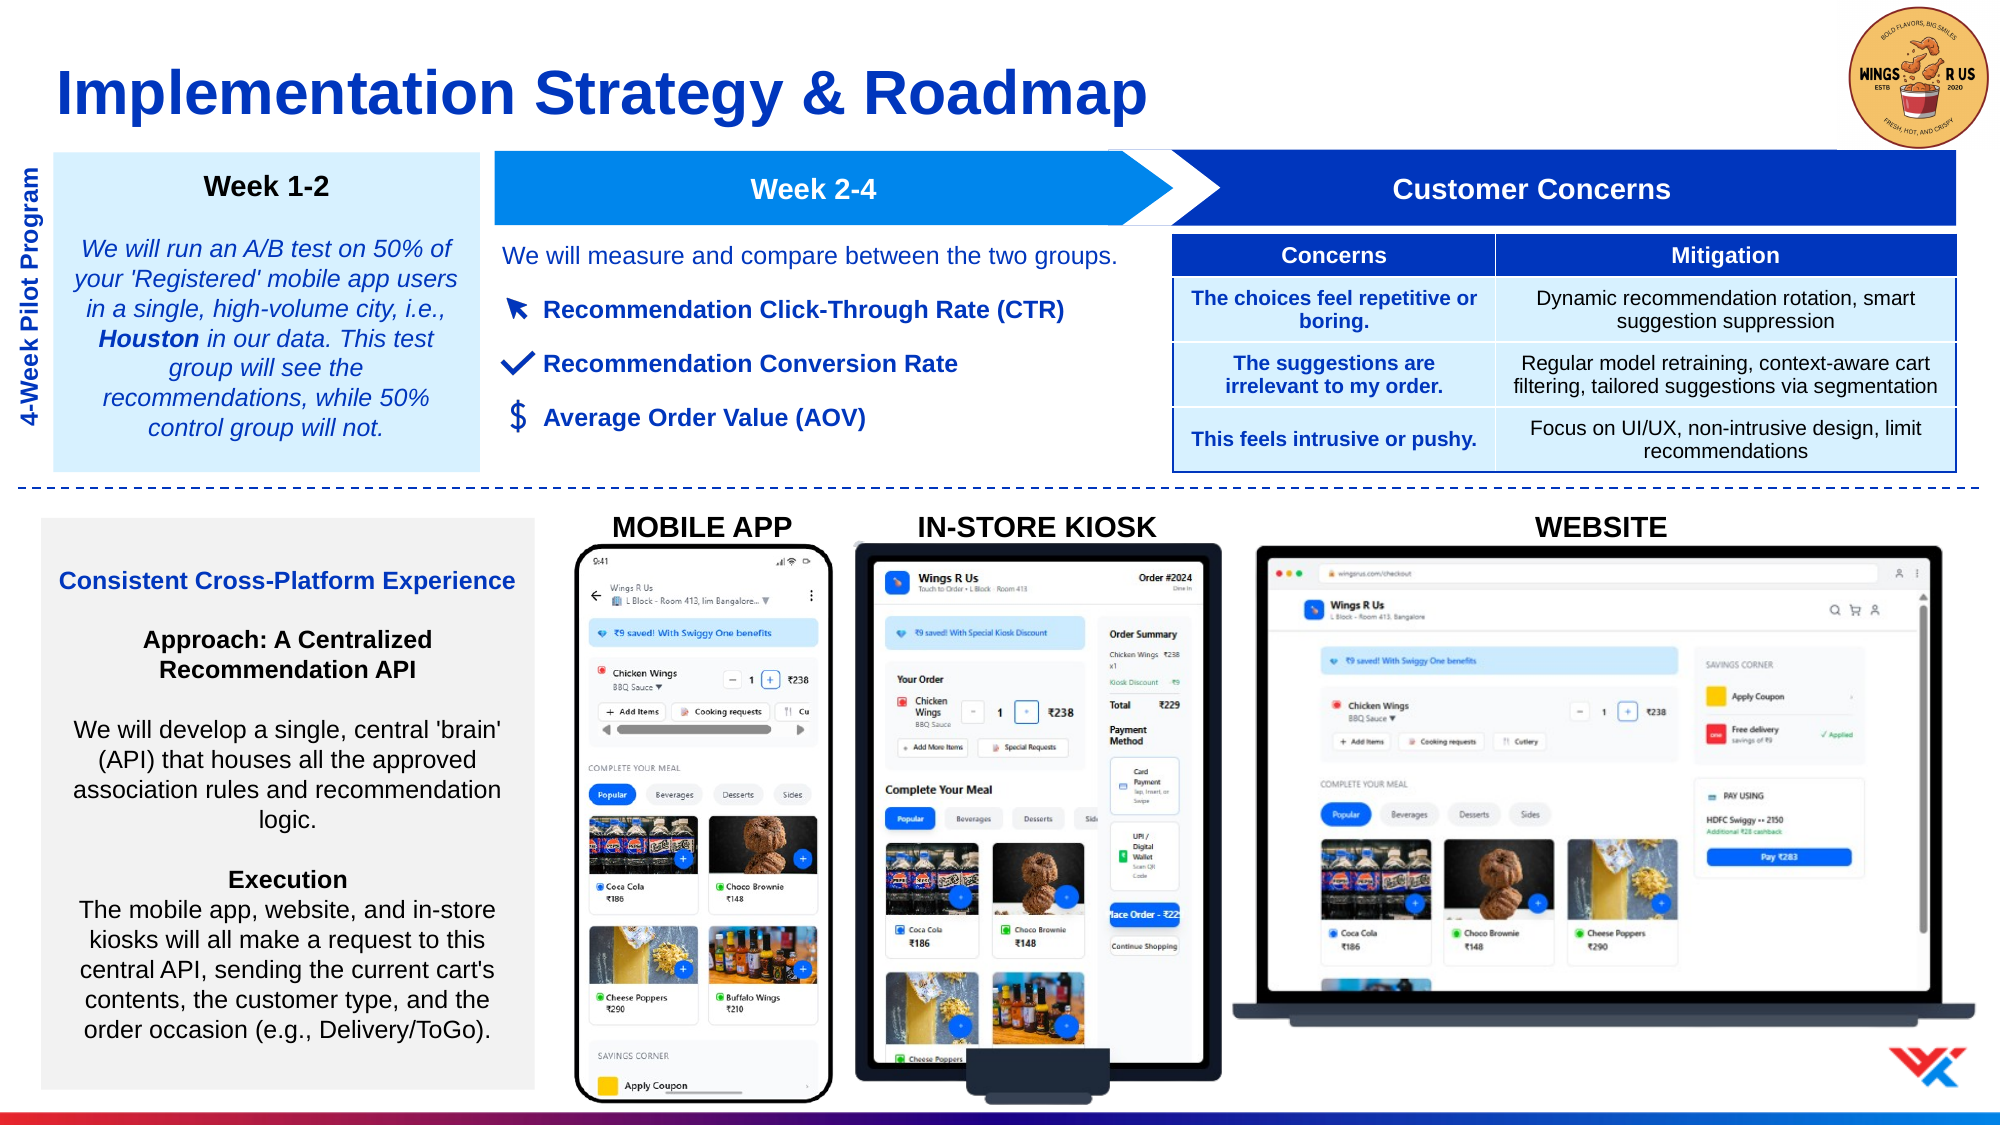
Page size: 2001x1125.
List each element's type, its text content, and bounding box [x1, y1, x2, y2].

text_box We will measure and compare between the two groups. [487, 232, 1148, 278]
table_cell Dynamic recommendation rotation, smart suggestion suppression [1496, 278, 1955, 341]
text_box Week 1-2 We will run an A/B test on 50% of your 'Registered' mobile app users in a single, high-volume city, i.e., Houston in our data. This test group will see the recommendations, while 50% control group will not. [53, 152, 480, 473]
table_cell The suggestions are irrelevant to my order. [1174, 343, 1495, 406]
text_box MOBILE APP [517, 501, 887, 552]
text_box IN-STORE KIOSK [887, 501, 1222, 536]
text_box WEBSITE [1417, 501, 1786, 540]
table_cell Focus on UI/UX, non-intrusive design, limit recommendations [1496, 408, 1955, 471]
table_cell The choices feel repetitive or boring. [1174, 278, 1495, 341]
table_cell Regular model retraining, context-aware cart filtering, tailored suggestions via segmentation [1496, 343, 1955, 406]
table_header Concerns [1174, 235, 1495, 276]
text_box Average Order Value (AOV) [528, 393, 1134, 439]
text_box Week 2-4 [494, 150, 1107, 226]
text_box Implementation Strategy & Roadmap [51, 44, 1791, 135]
text_box Recommendation Conversion Rate [528, 340, 1134, 385]
picture [499, 344, 537, 382]
picture [498, 290, 536, 327]
text_box 4-Week Pilot Program [5, 27, 51, 442]
text_box Consistent Cross-Platform Experience Approach: A Centralized Recommendation API We will develop a single, central 'brain' (API) that houses all the approved association rules and recommendation logic. Execution The mobile app, website, and in-store kiosks will all make a request to this central API, sending the current cart's contents, the customer type, and the order occasion (e.g., Delivery/ToGo). [40, 516, 536, 1091]
text_box Recommendation Click-Through Rate (CTR) [528, 286, 1134, 332]
table_cell This feels intrusive or pushy. [1174, 408, 1495, 471]
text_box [1107, 149, 1957, 227]
table_header Mitigation [1496, 235, 1955, 276]
picture [499, 398, 537, 435]
picture [1836, 0, 2000, 151]
picture [0, 536, 2000, 1125]
